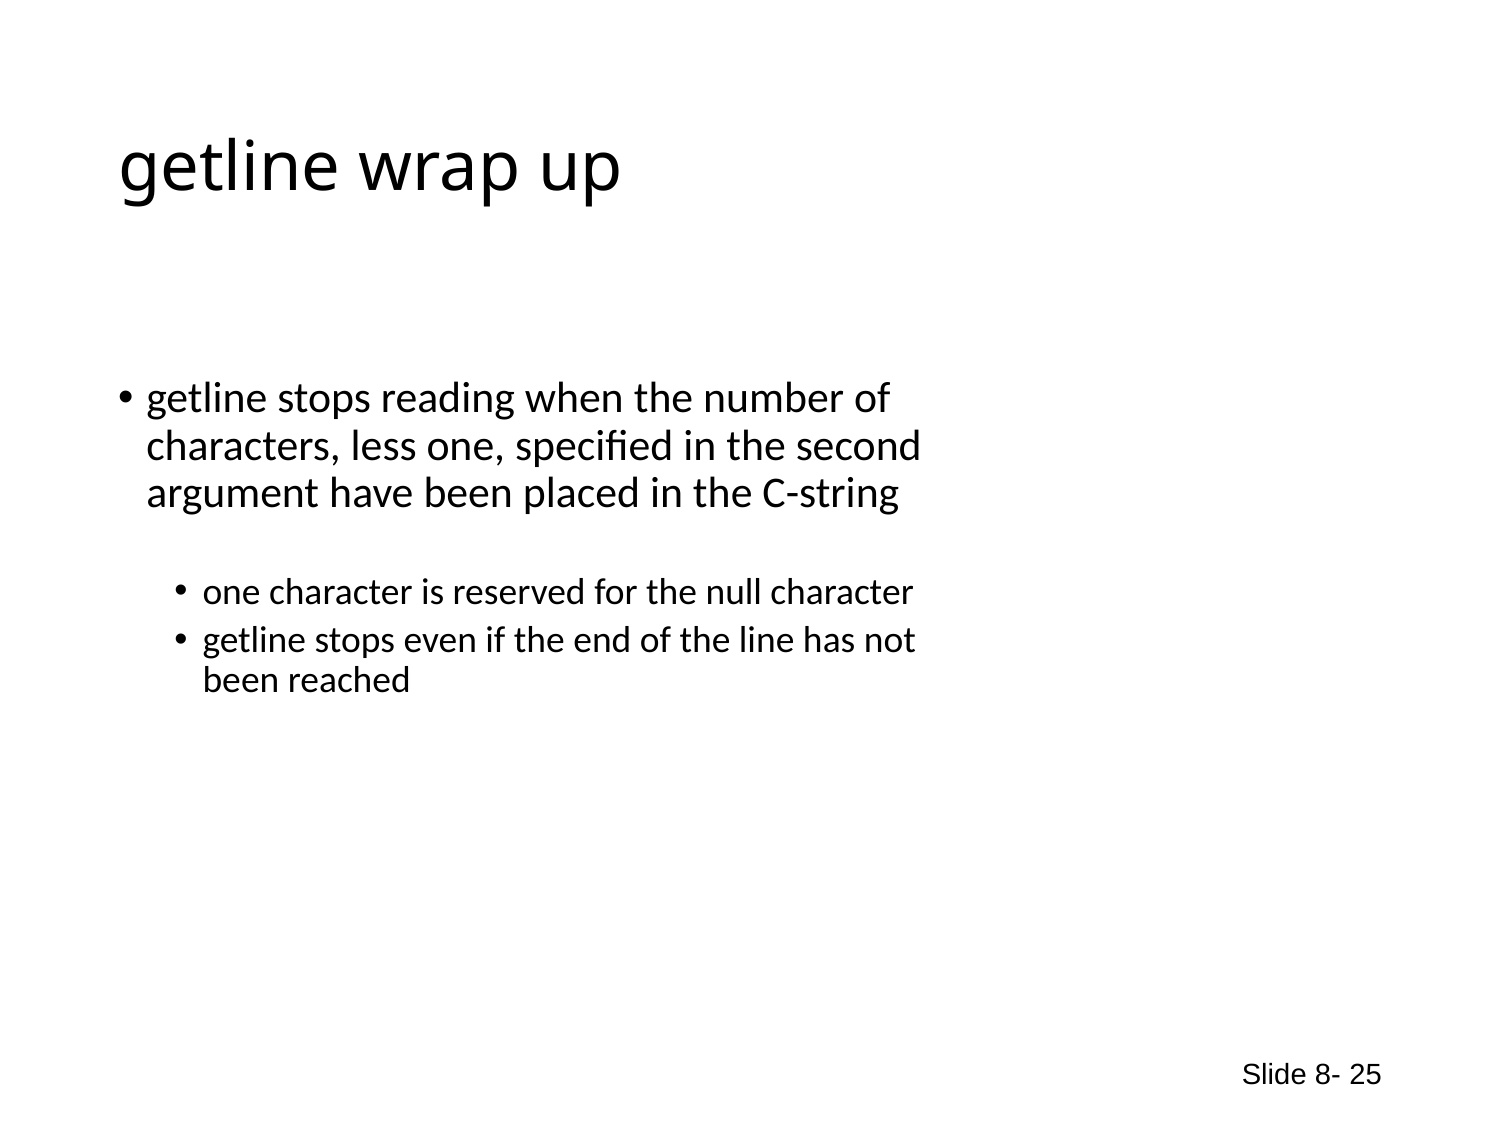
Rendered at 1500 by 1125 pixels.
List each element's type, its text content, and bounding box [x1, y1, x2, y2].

slide_number Slide 8- 25 [1059, 1042, 1397, 1103]
list getline stops reading when the number of characters, less one, specified in the second argument have been placed in the C-string one character is reserved for the null character getline stops even if the end of the line has not been reached [103, 299, 1397, 763]
title getline wrap up [103, 59, 1397, 278]
